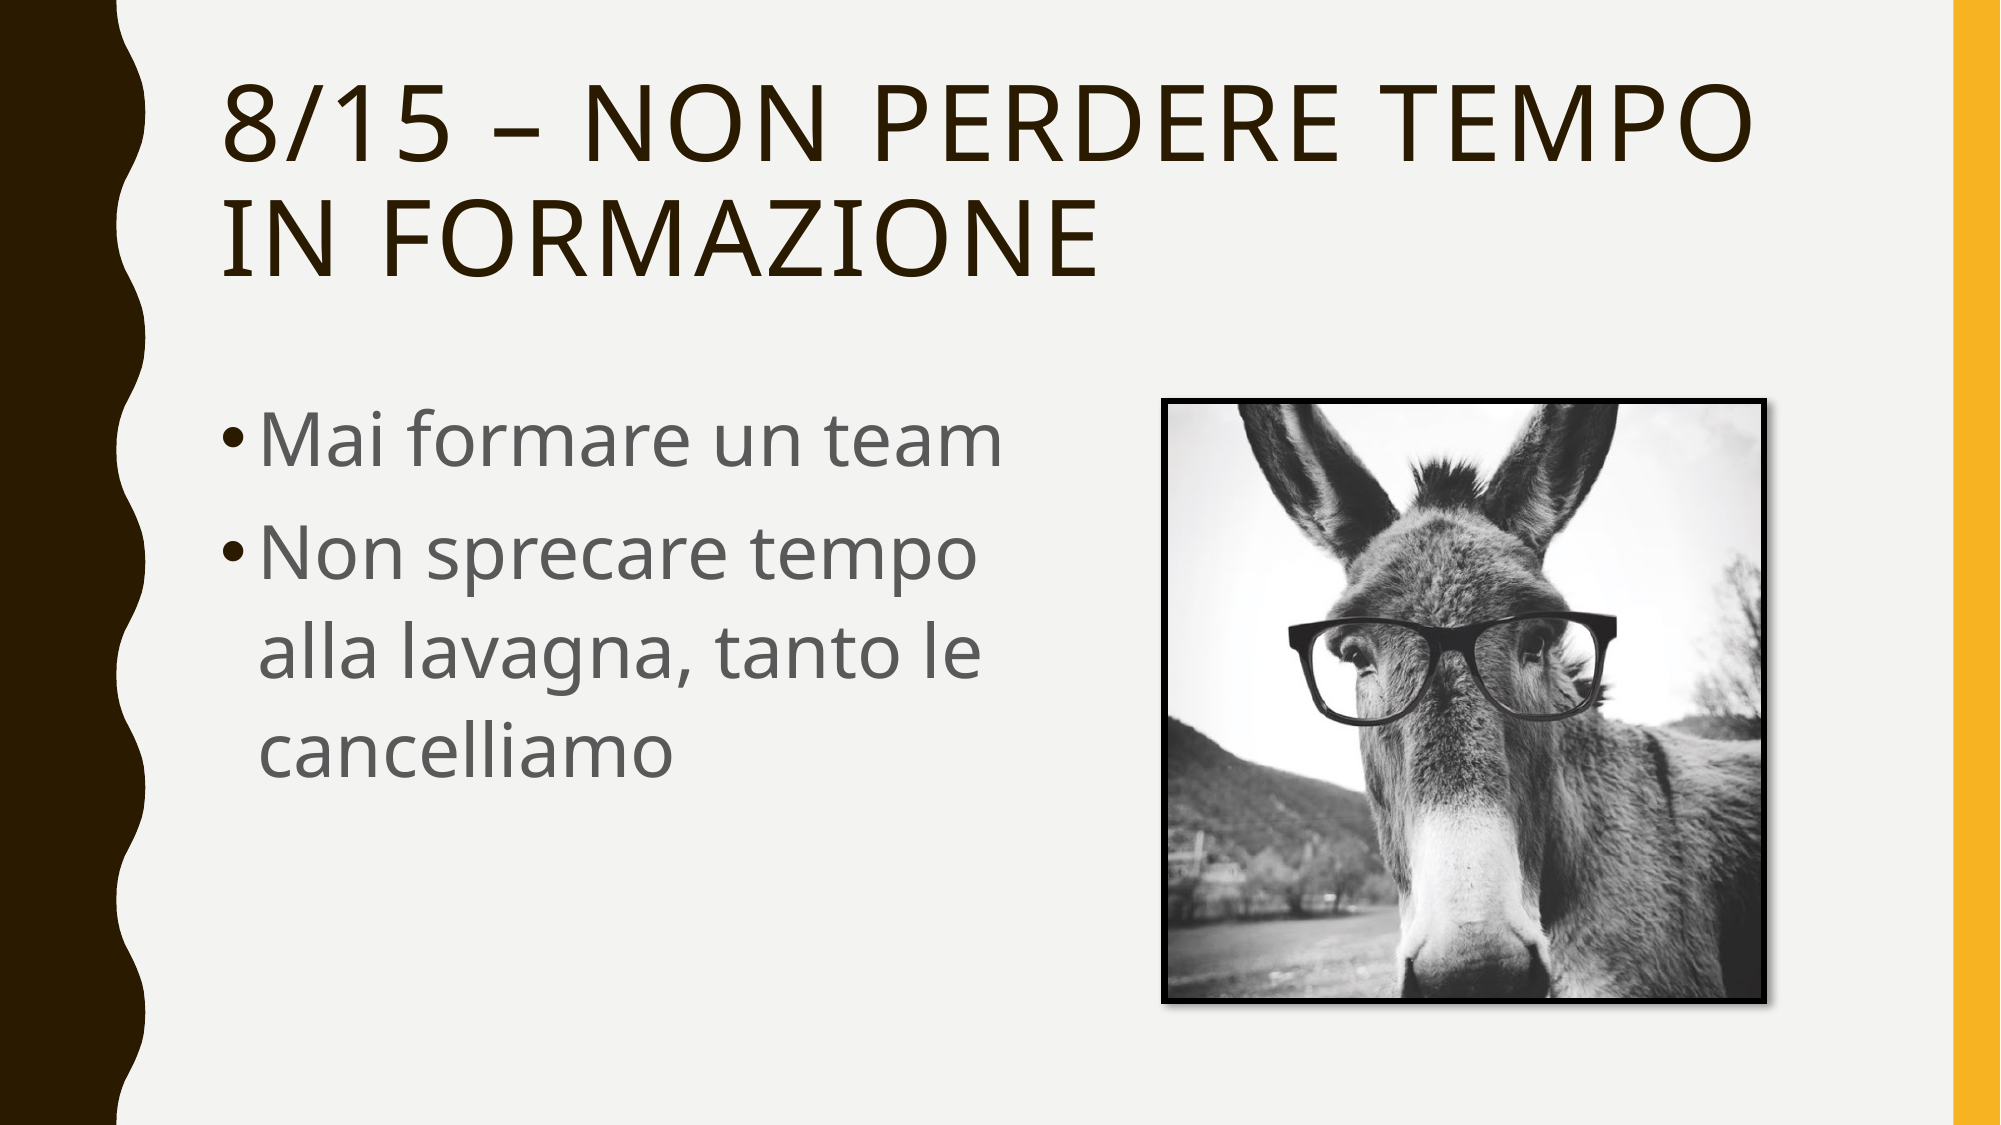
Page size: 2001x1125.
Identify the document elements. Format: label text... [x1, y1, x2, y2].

picture [1167, 404, 1762, 998]
title 8/15 – Non perdere tempo in formazione [205, 62, 1875, 308]
list Mai formare un team Non sprecare tempo alla lavagna, tanto le cancelliamo [205, 375, 1114, 965]
